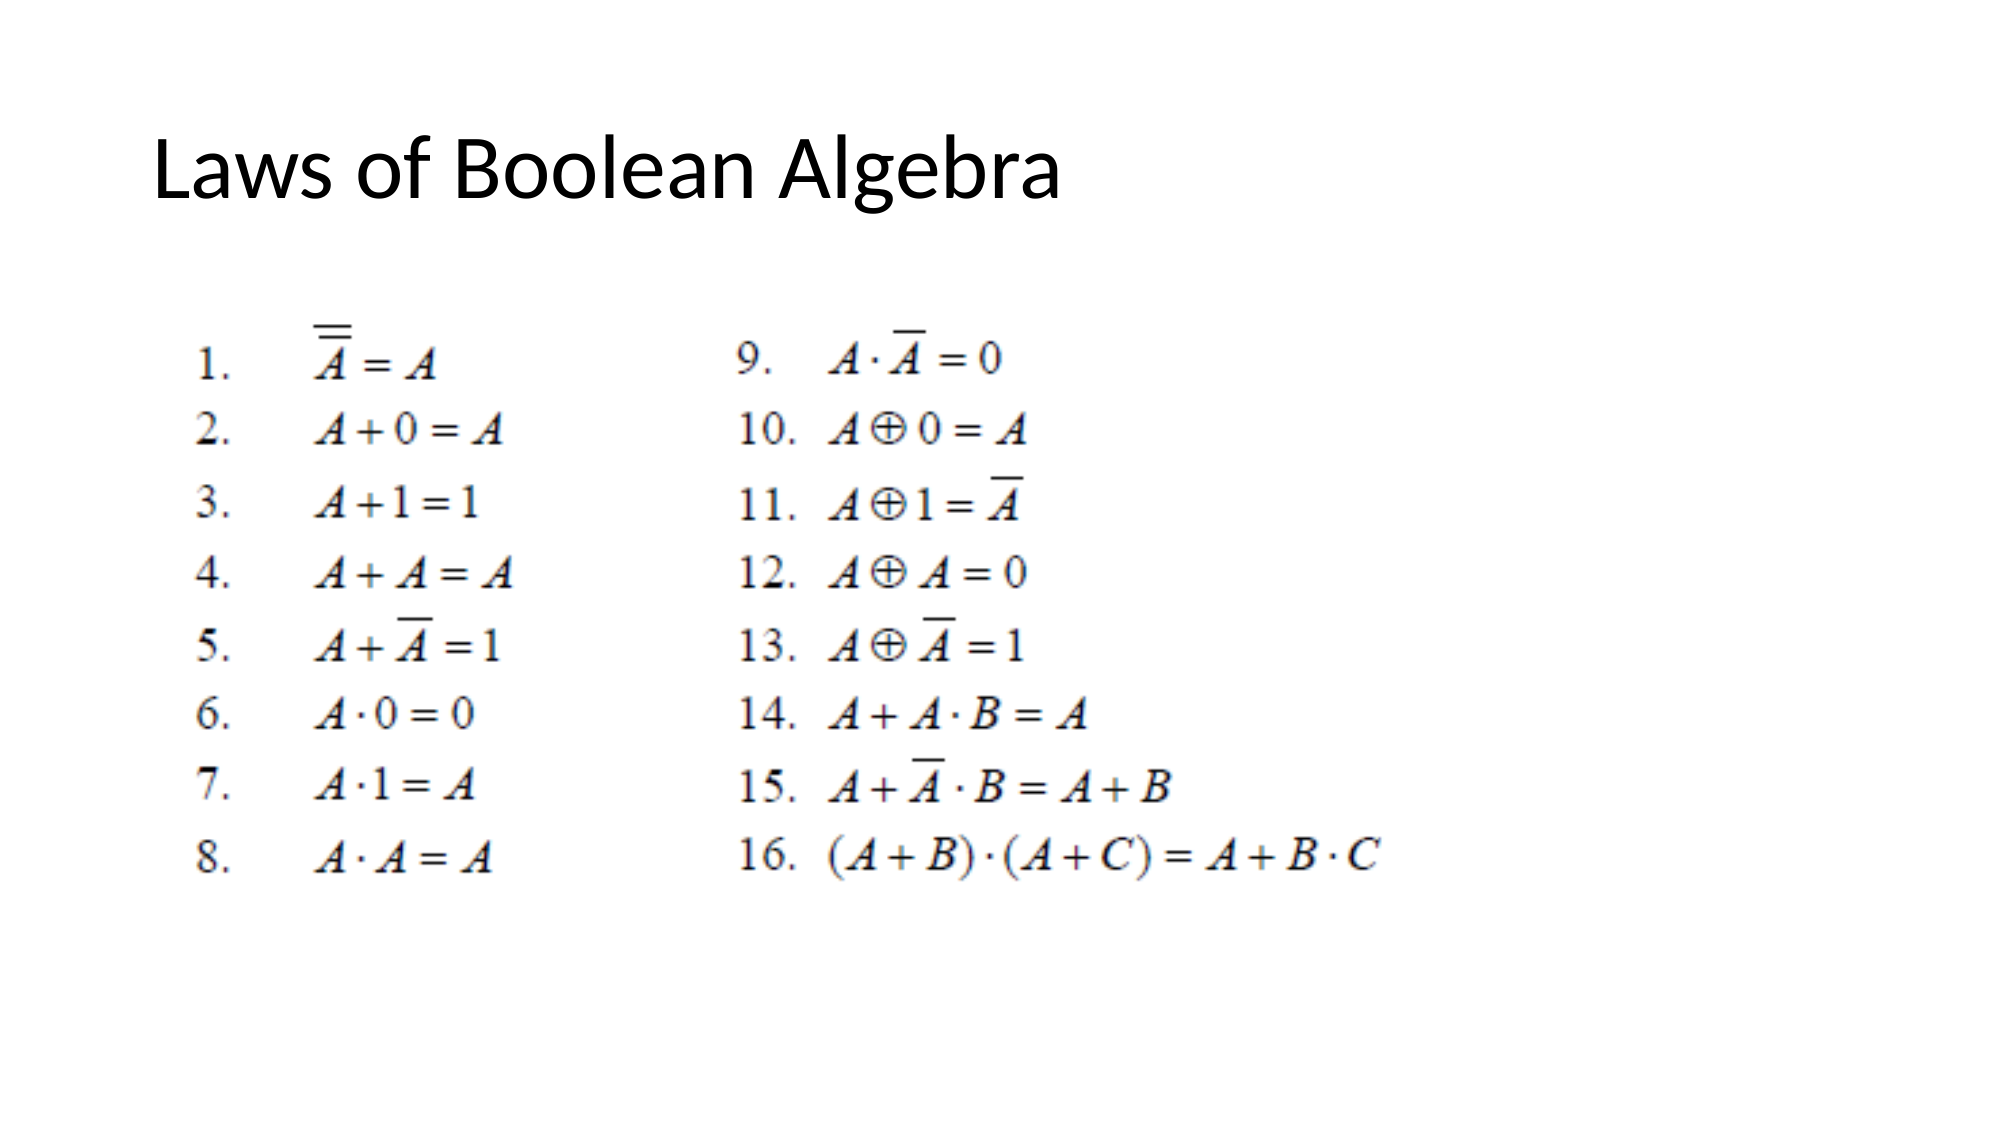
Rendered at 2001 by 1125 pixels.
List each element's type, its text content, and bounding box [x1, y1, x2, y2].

title Laws of Boolean Algebra [137, 59, 1863, 278]
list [168, 277, 1437, 914]
